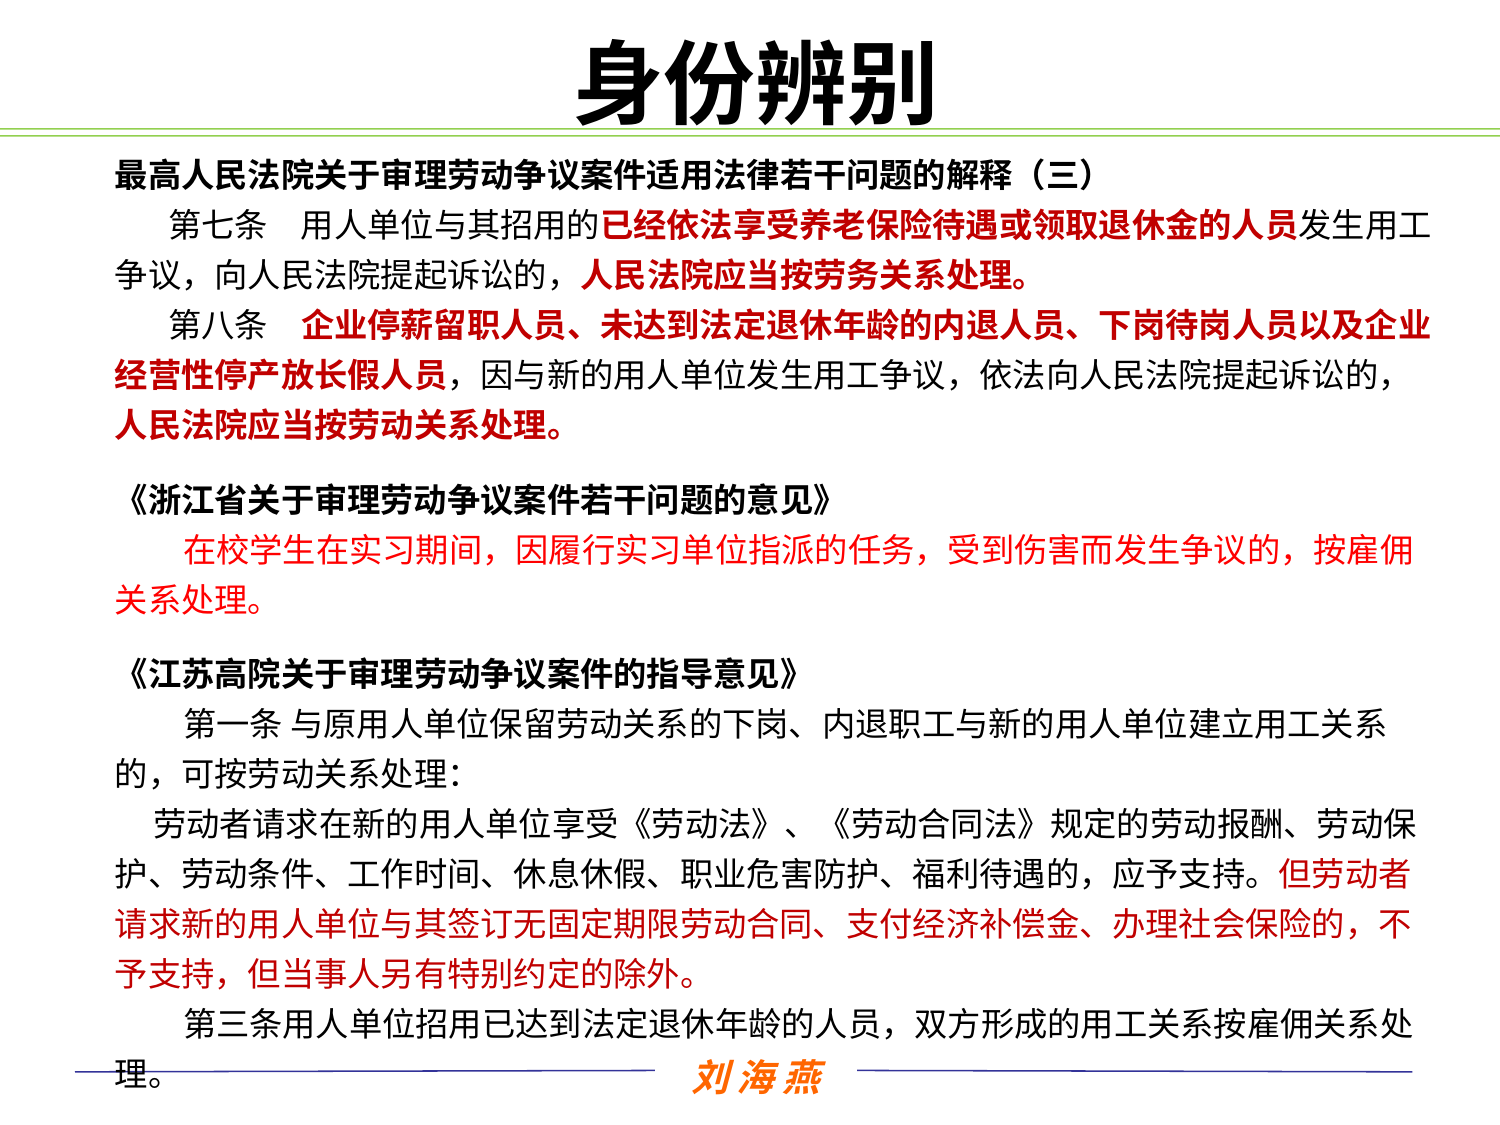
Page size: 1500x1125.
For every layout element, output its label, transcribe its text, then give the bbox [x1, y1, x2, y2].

text_box 最高人民法院关于审理劳动争议案件适用法律若干问题的解释（三） 第七条 用人单位与其招用的已经依法享受养老保险待遇或领取退休金的人员发生用工争议，向人民法院提起诉讼的，人民法院应当按劳务关系处理。 第八条 企业停薪留职人员、未达到法定退休年龄的内退人员、下岗待岗人员以及企业经营性停产放长假人员，因与新的用人单位发生用工争议，依法向人民法院提起诉讼的，人民法院应当按劳动关系处理。 《浙江省关于审理劳动争议案件若干问题的意见》 在校学生在实习期间，因履行实习单位指派的任务，受到伤害而发生争议的，按雇佣关系处理。 《江苏高院关于审理劳动争议案件的指导意见》 第一条 与原用人单位保留劳动关系的下岗、内退职工与新的用人单位建立用工关系的，可按劳动关系处理： 劳动者请求在新的用人单位享受《劳动法》、《劳动合同法》规定的劳动报酬、劳动保护、劳动条件、工作时间、休息休假、职业危害防护、福利待遇的，应予支持。但劳动者请求新的用人单位与其签订无固定期限劳动合同、支付经济补偿金、办理社会保险的，不予支持，但当事人另有特别约定的除外。 第三条用人单位招用已达到法定退休年龄的人员，双方形成的用工关系按雇佣关系处理。 [100, 137, 1447, 1125]
title 身份辨别 [64, 0, 1448, 162]
